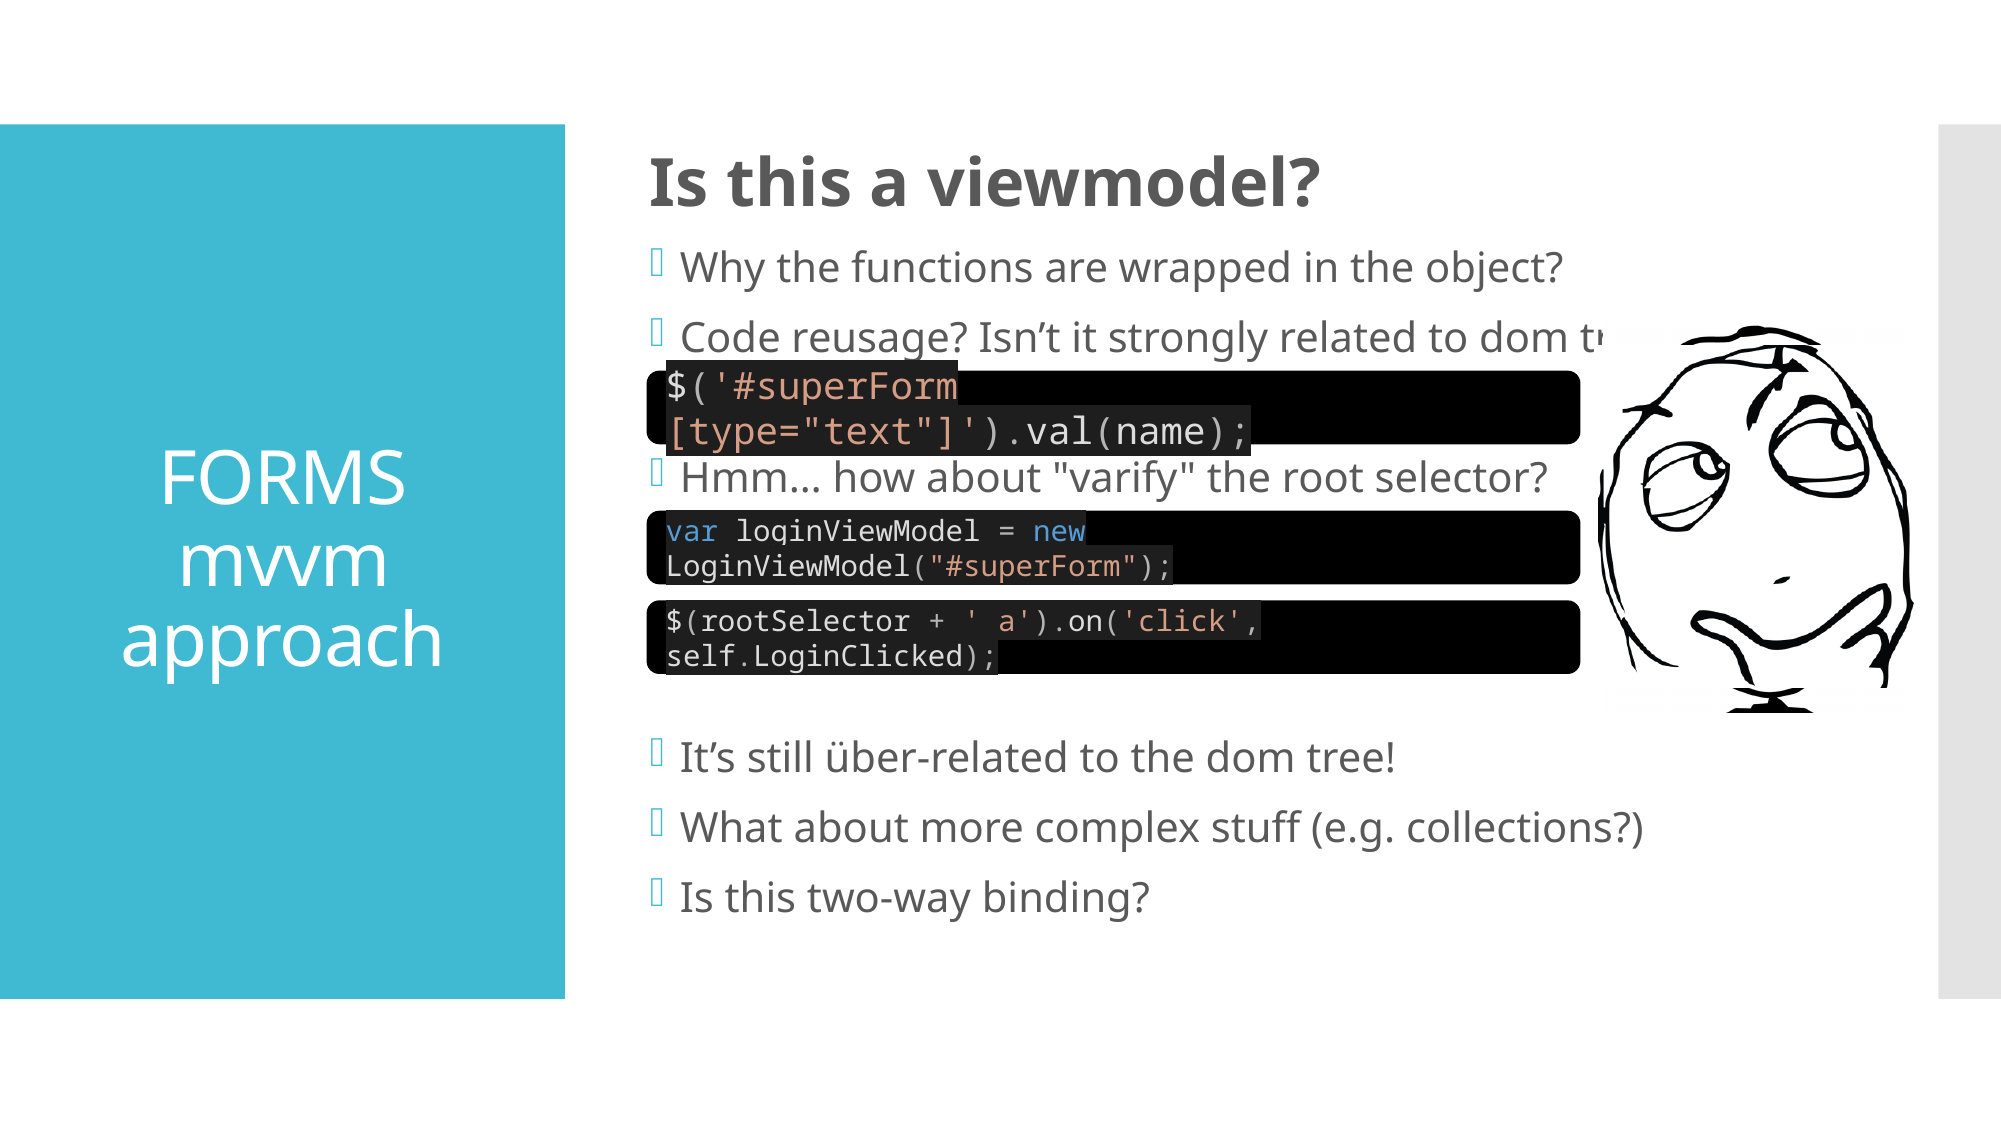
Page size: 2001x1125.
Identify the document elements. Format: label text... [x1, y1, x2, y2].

text_box var loginViewModel = new LoginViewModel("#superForm"); [646, 510, 1581, 585]
text_box $(rootSelector + ' a').on('click', self.LoginClicked); [646, 600, 1581, 674]
list Is this a viewmodel? Why the functions are wrapped in the object? Code reusage? Isn’t it strongly related to dom tree? Hmm… how about "varify" the root selector? It’s still über-related to the dom tree! What about more complex stuff (e.g. collections?) Is this two-way binding? [634, 141, 1835, 982]
picture [1597, 321, 1914, 713]
text_box $('#superForm [type="text"]').val(name); [646, 370, 1581, 445]
title FORMS mvvm approach [41, 184, 525, 940]
